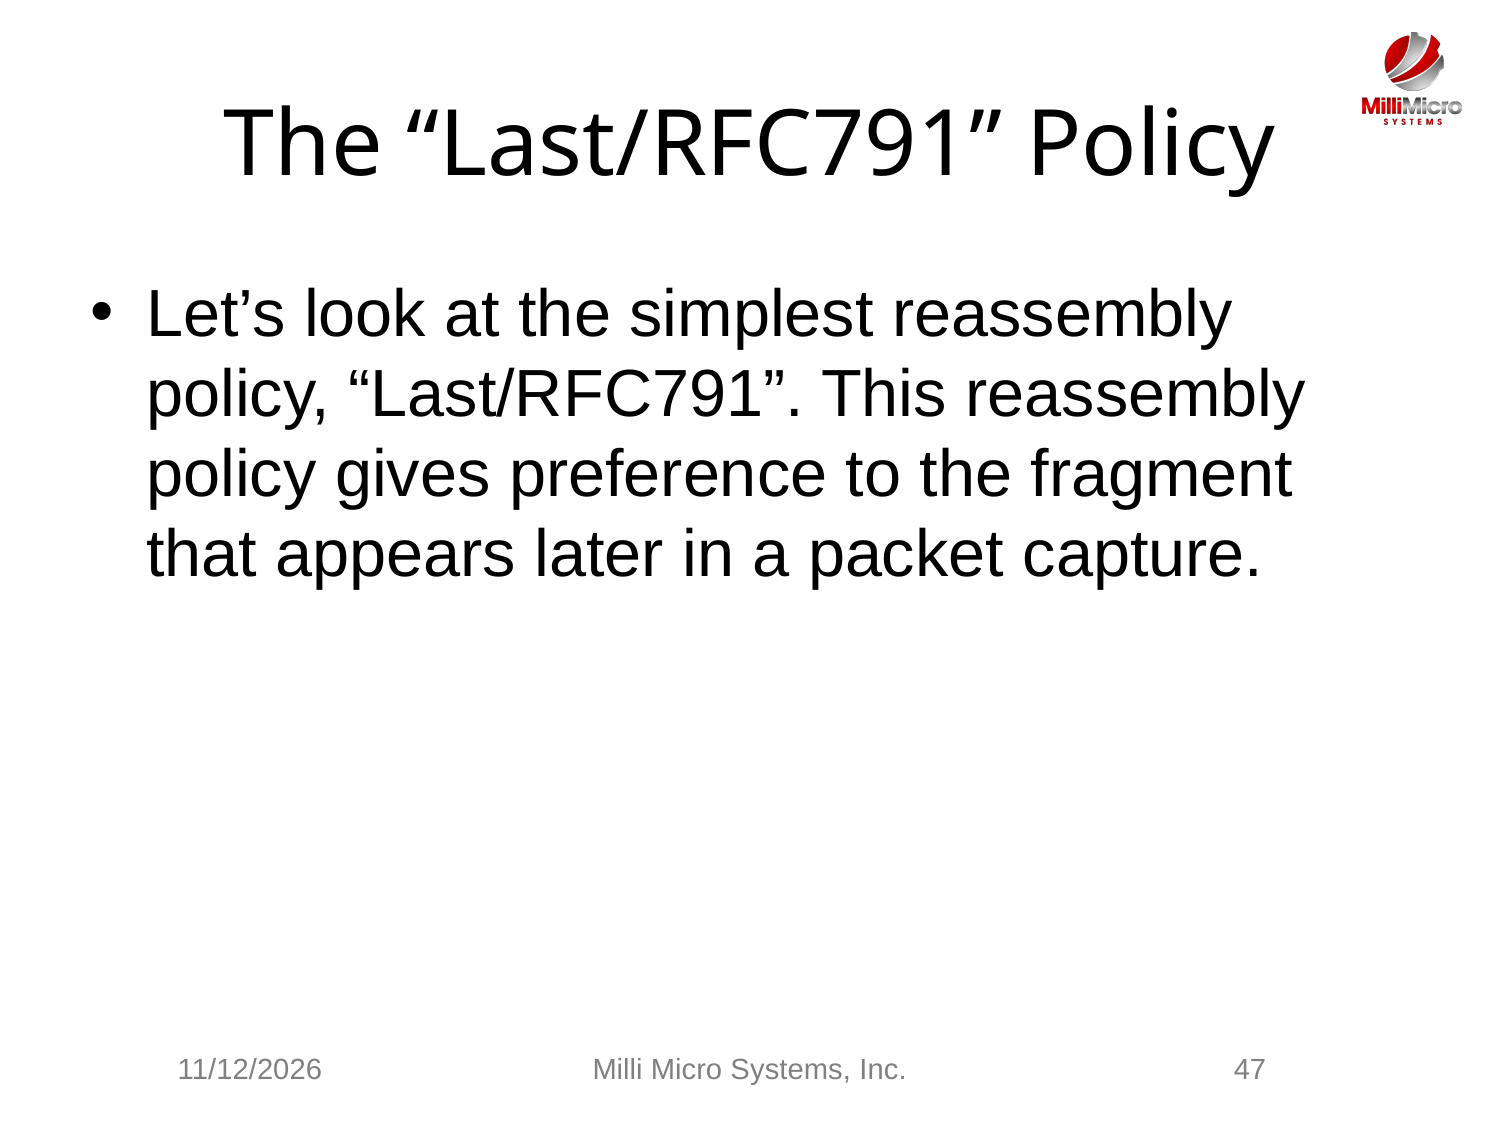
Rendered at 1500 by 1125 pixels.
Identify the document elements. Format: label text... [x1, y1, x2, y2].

picture [1362, 32, 1462, 125]
slide_number 47 [1074, 1042, 1425, 1103]
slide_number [75, 1042, 425, 1103]
title The “Last/RFC791” Policy [75, 45, 1425, 233]
list Let’s look at the simplest reassembly policy, “Last/RFC791”. This reassembly policy gives preference to the fragment that appears later in a packet capture. [75, 262, 1425, 1005]
footer Milli Micro Systems, Inc. [512, 1042, 988, 1103]
